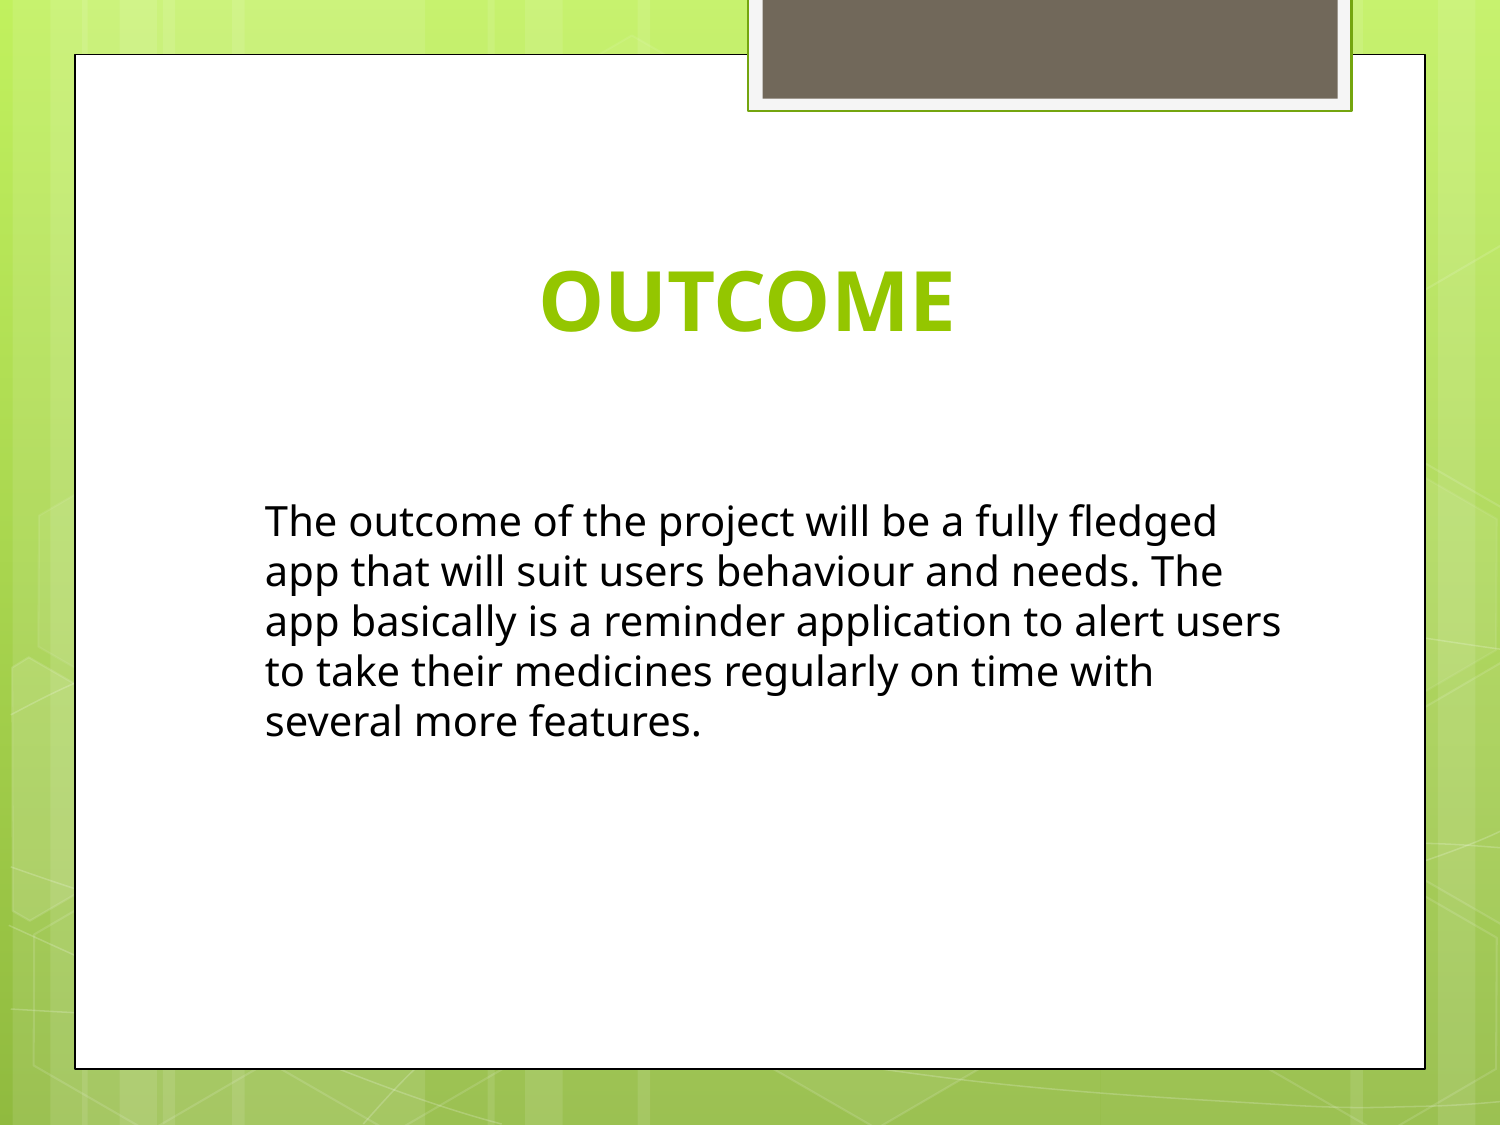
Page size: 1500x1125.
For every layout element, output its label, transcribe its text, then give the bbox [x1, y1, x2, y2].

title OUTCOME [171, 168, 1324, 357]
text_box The outcome of the project will be a fully fledged app that will suit users behaviour and needs. The app basically is a reminder application to alert users to take their medicines regularly on time with several more features. [249, 487, 1313, 853]
